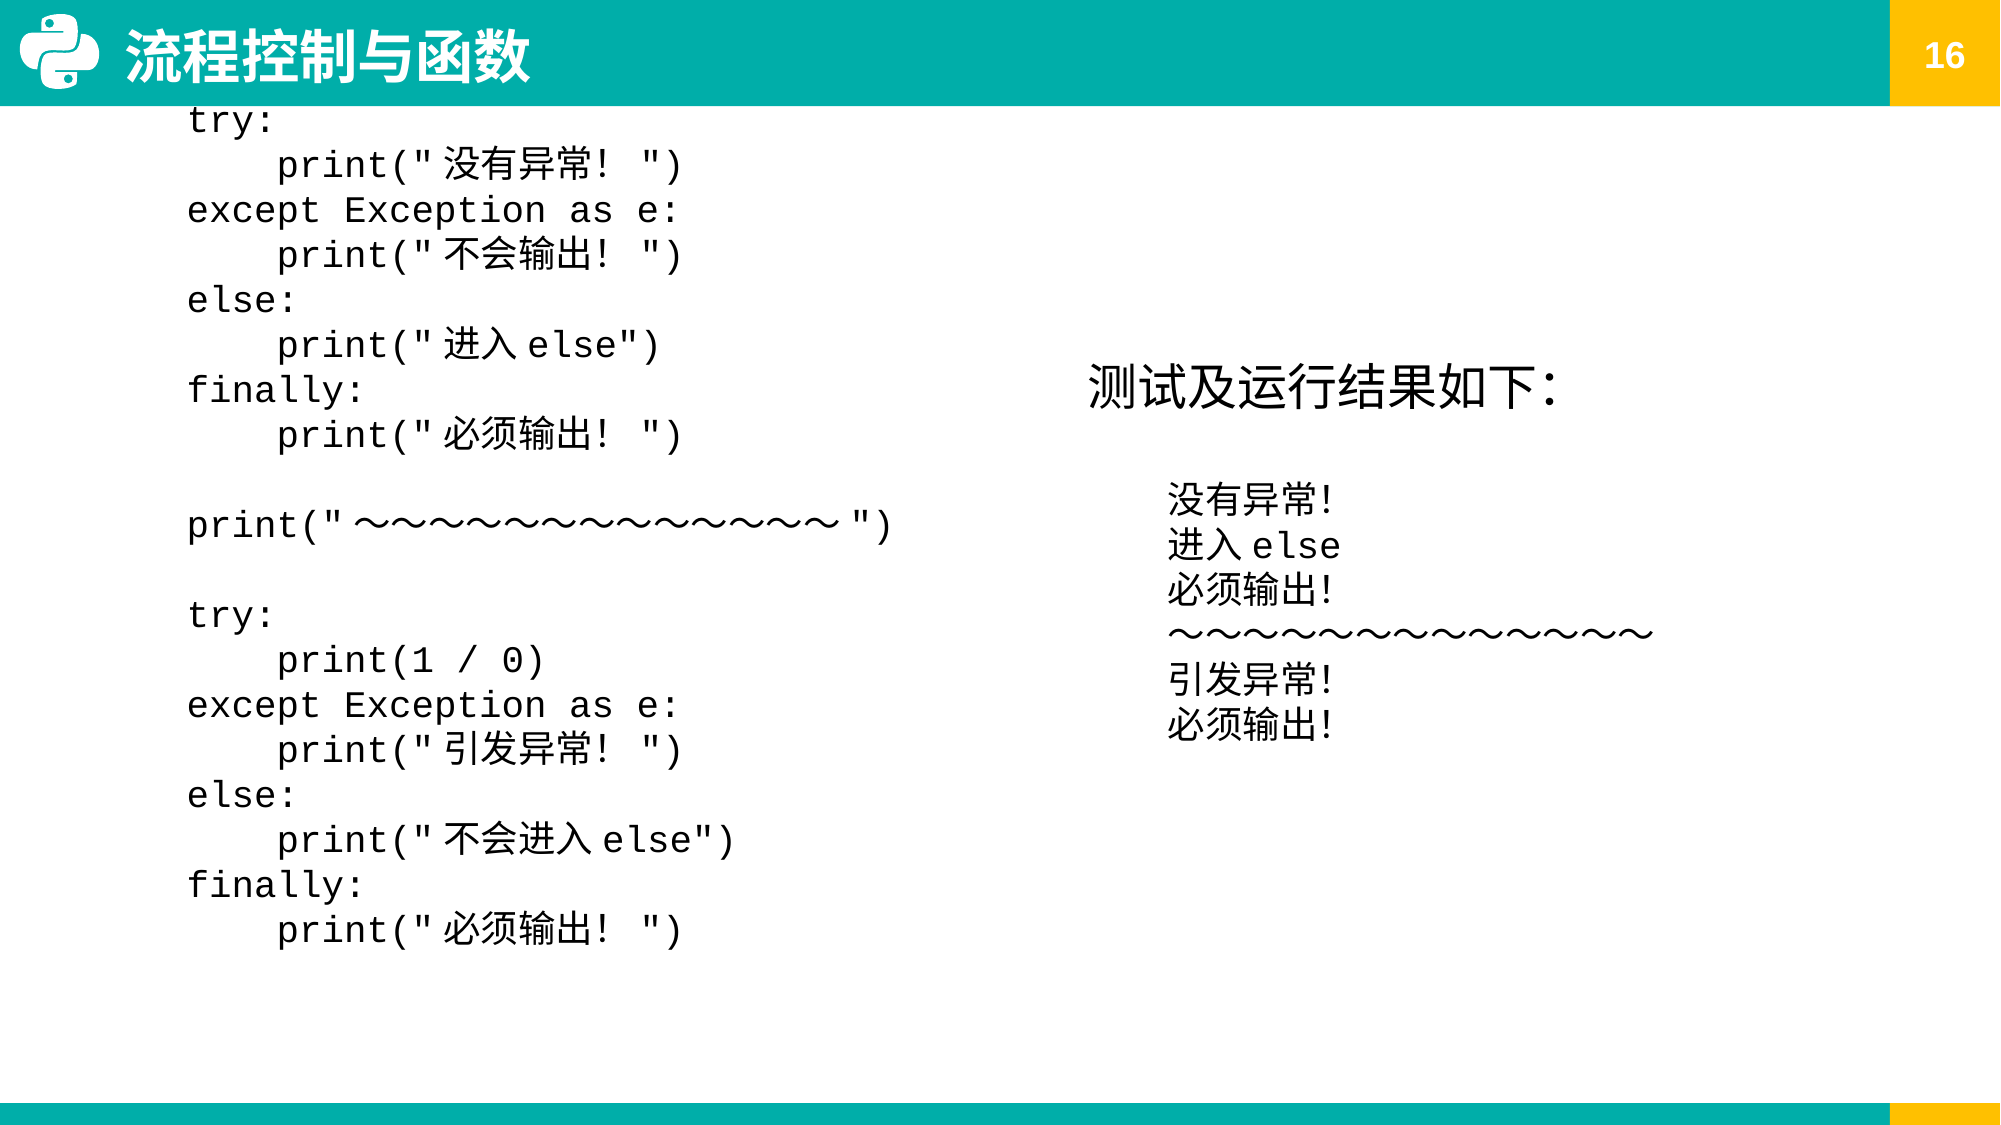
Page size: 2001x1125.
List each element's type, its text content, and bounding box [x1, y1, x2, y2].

text_box try: print("没有异常！") except Exception as e: print("不会输出！") else: print("进入else") finally: print("必须输出！") ​ print("～～～～～～～～～～～～～") ​ try: print(1 / 0) except Exception as e: print("引发异常！") else: print("不会进入else") finally: print("必须输出！") [90, 87, 955, 958]
text_box 流程控制与函数 [109, 12, 1263, 98]
text_box 没有异常！ 进入else 必须输出！ ～～～～～～～～～～～～～ 引发异常！ 必须输出！ [1071, 468, 1898, 754]
text_box 测试及运行结果如下： [1028, 347, 1784, 423]
